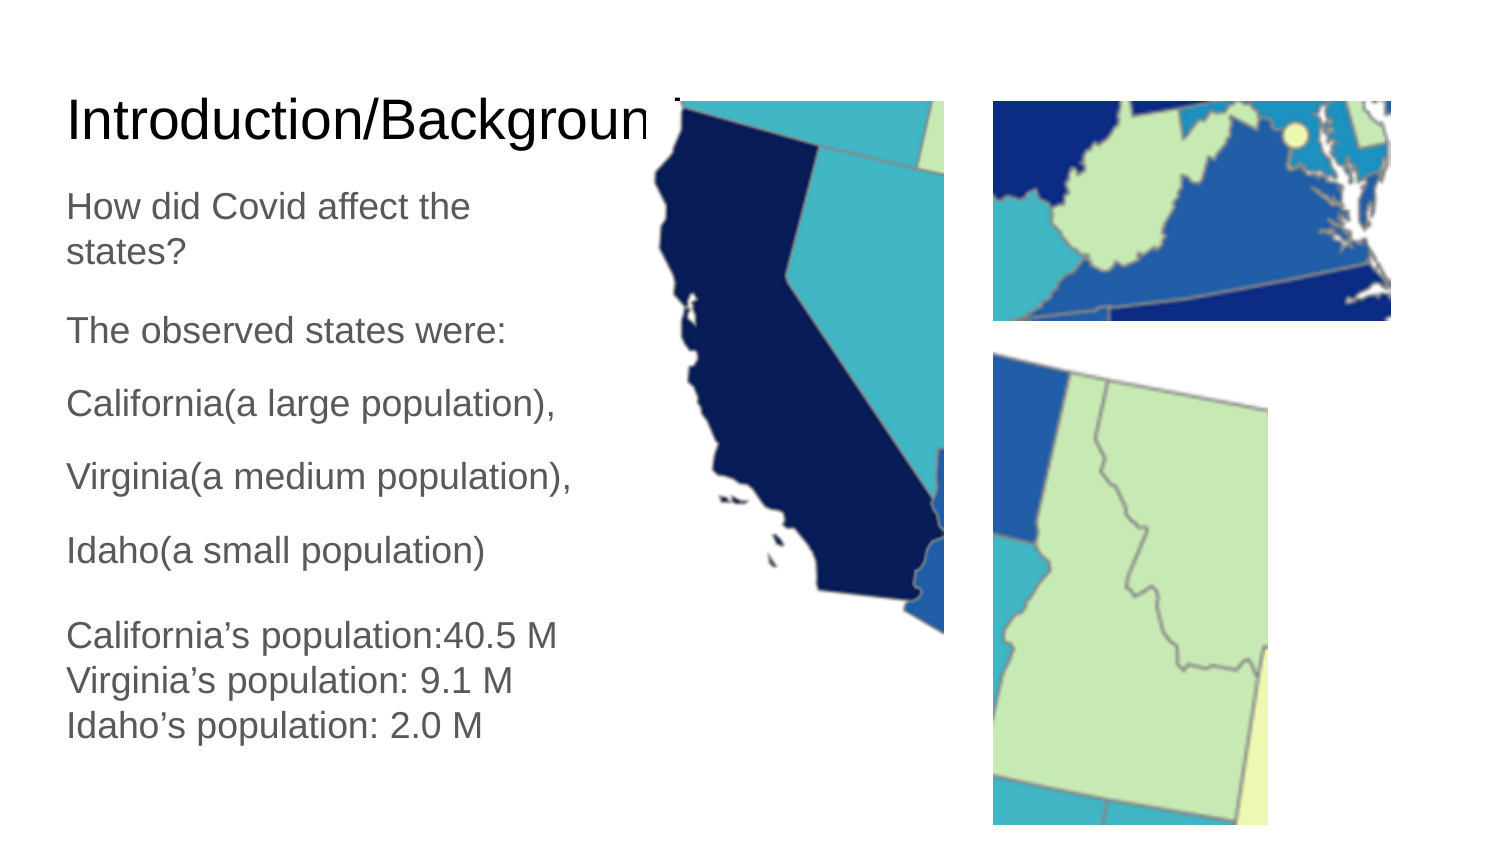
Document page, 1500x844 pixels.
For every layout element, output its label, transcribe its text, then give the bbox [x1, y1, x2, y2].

title Introduction/Background [51, 72, 1449, 167]
text_box California’s population:40.5 M Virginia’s population: 9.1 M Idaho’s population: 2.0 M [51, 595, 627, 754]
picture [646, 101, 944, 640]
text_box How did Covid affect the states? [51, 166, 597, 289]
picture [993, 101, 1391, 321]
list The observed states were: California(a large population), Virginia(a medium population), Idaho(a small population) [51, 289, 597, 595]
picture [993, 344, 1268, 825]
